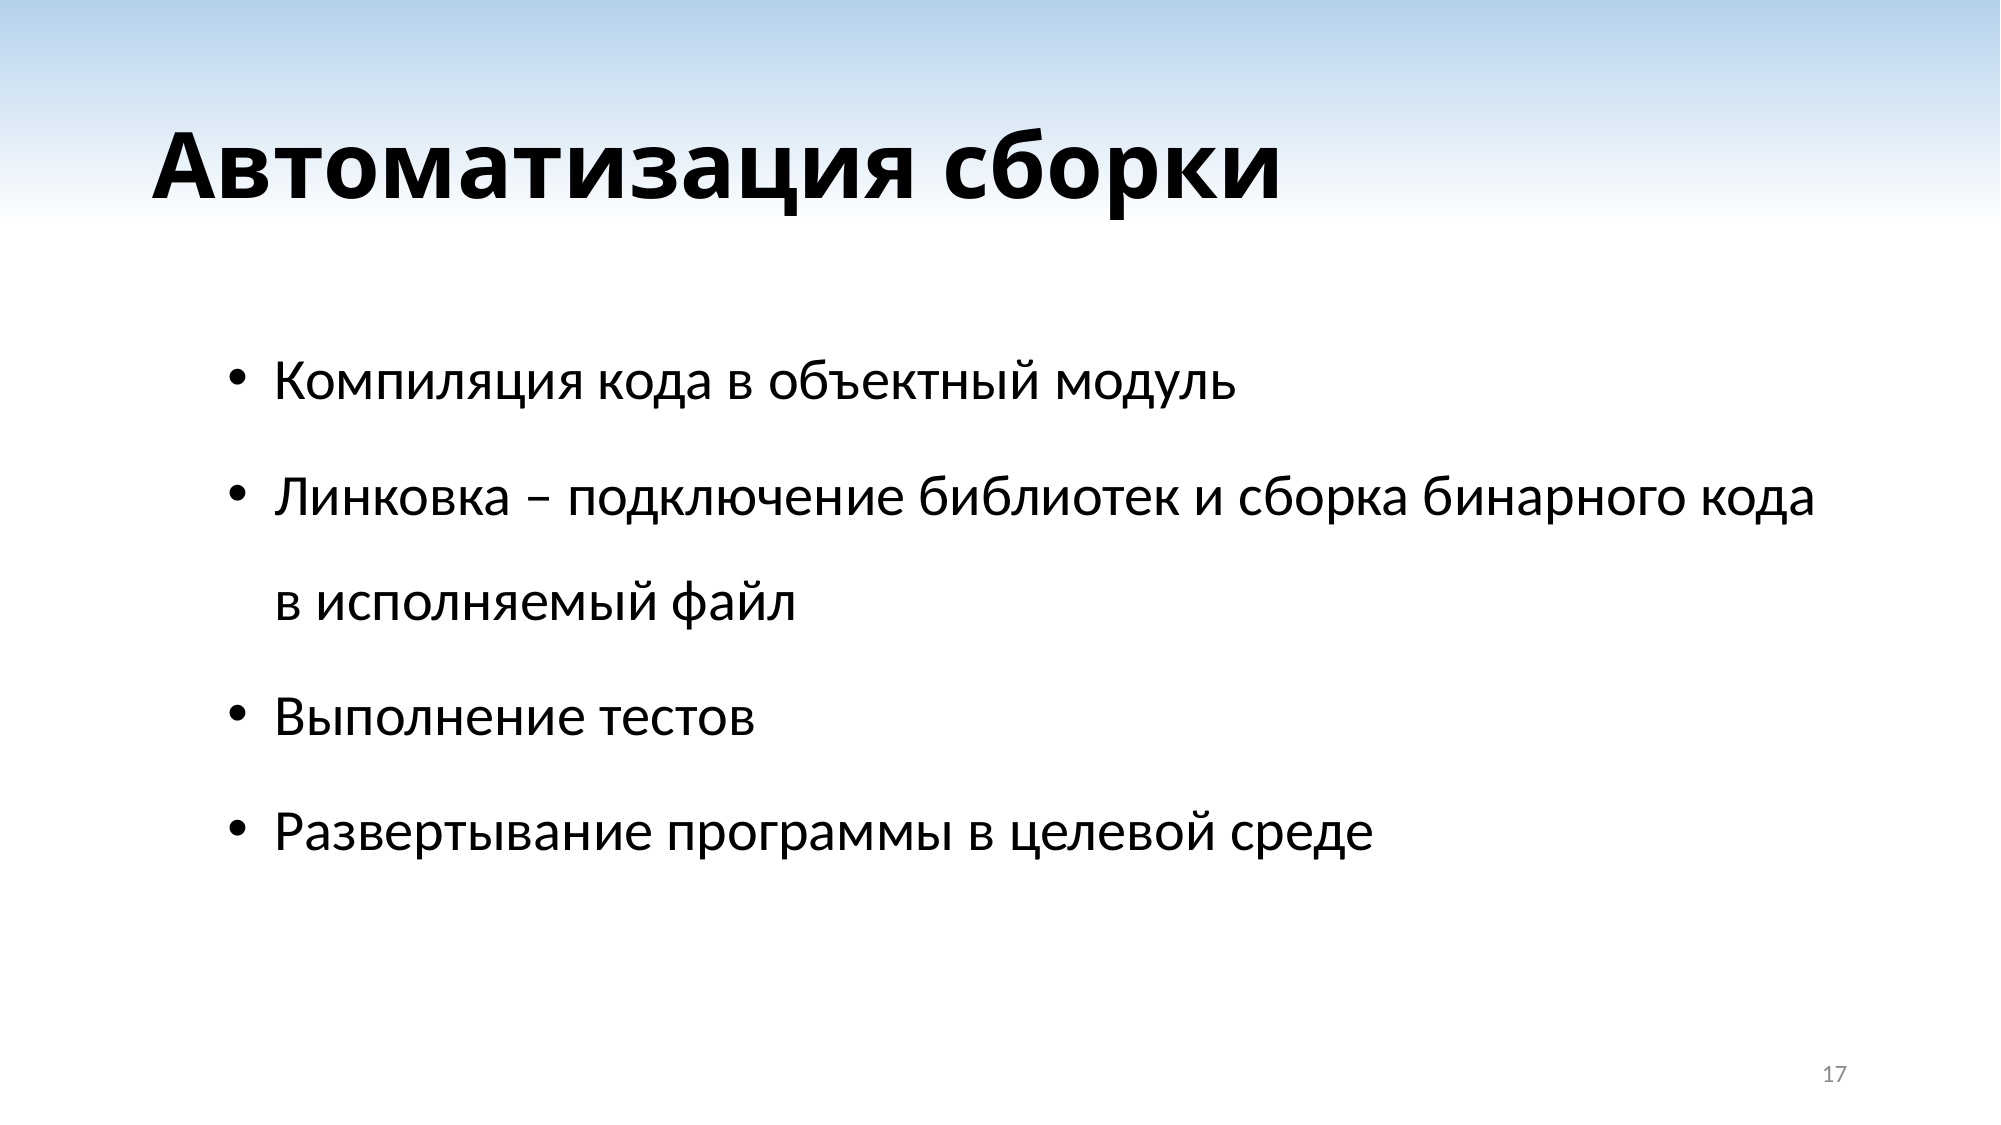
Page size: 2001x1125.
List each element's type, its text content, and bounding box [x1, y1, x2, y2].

list Компиляция кода в объектный модуль Линковка – подключение библиотек и сборка бинарного кода в исполняемый файл Выполнение тестов Развертывание программы в целевой среде [137, 299, 1863, 1014]
title Автоматизация сборки [137, 59, 1863, 278]
slide_number 17 [1412, 1042, 1863, 1103]
